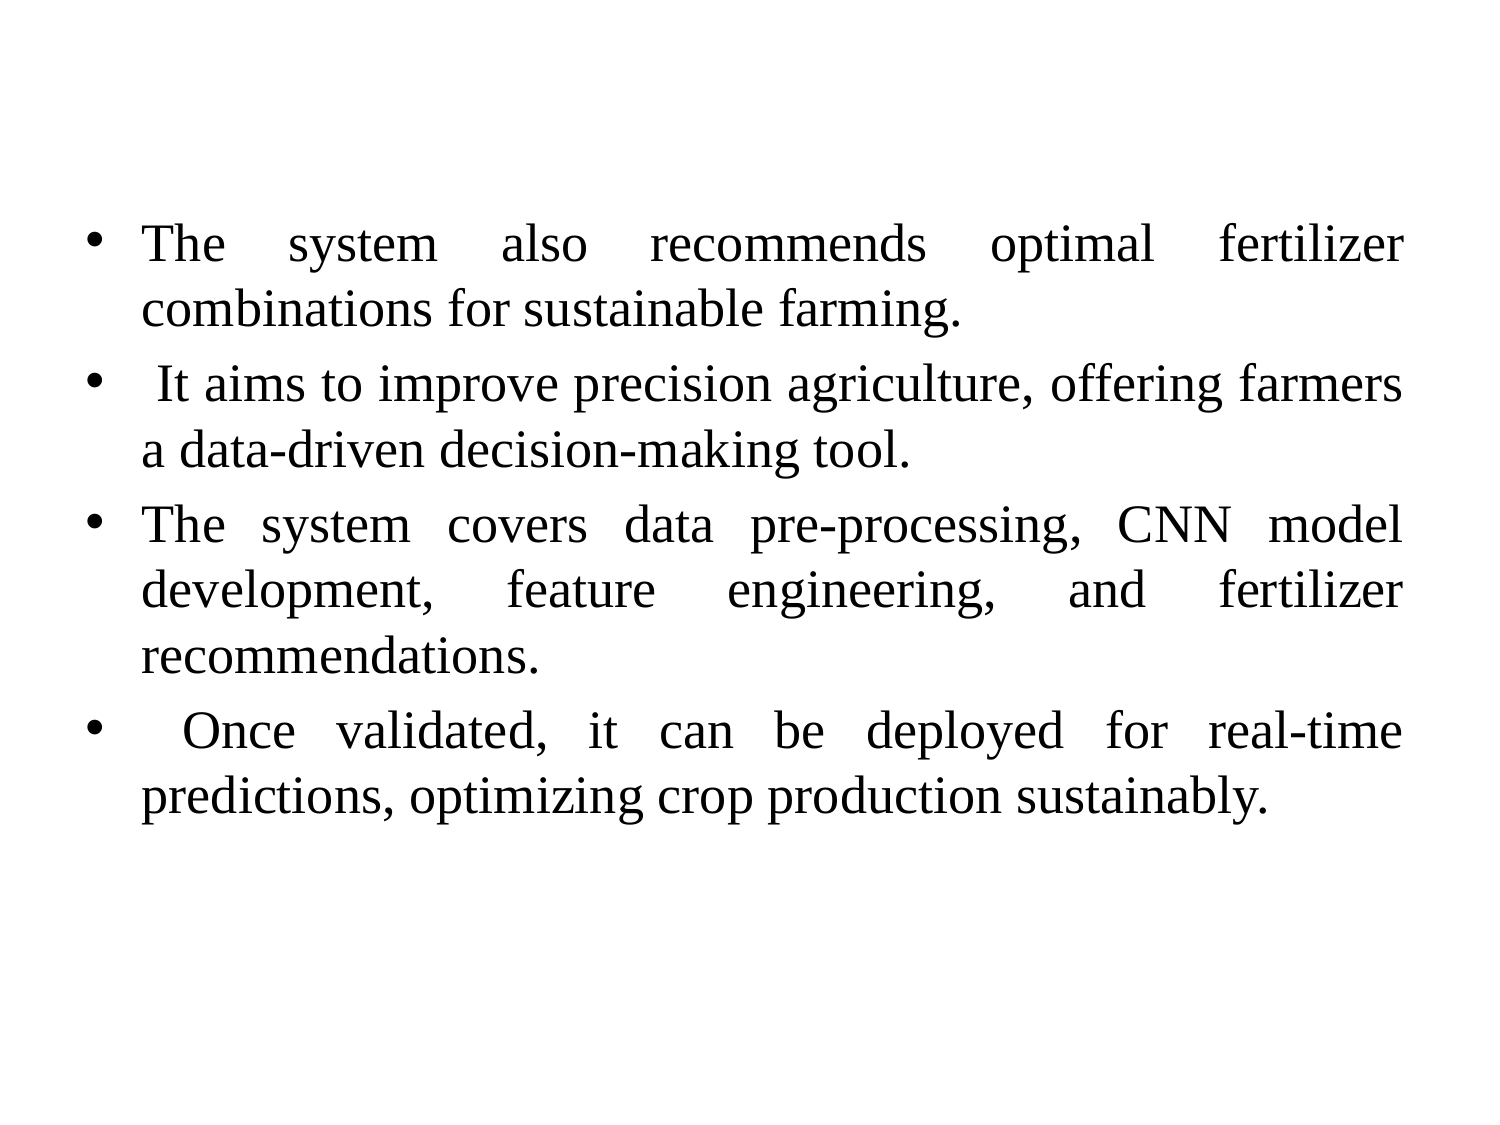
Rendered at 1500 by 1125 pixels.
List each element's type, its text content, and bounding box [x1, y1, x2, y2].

list The system also recommends optimal fertilizer combinations for sustainable farming. It aims to improve precision agriculture, offering farmers a data-driven decision-making tool. The system covers data pre-processing, CNN model development, feature engineering, and fertilizer recommendations. Once validated, it can be deployed for real-time predictions, optimizing crop production sustainably. [70, 199, 1421, 942]
